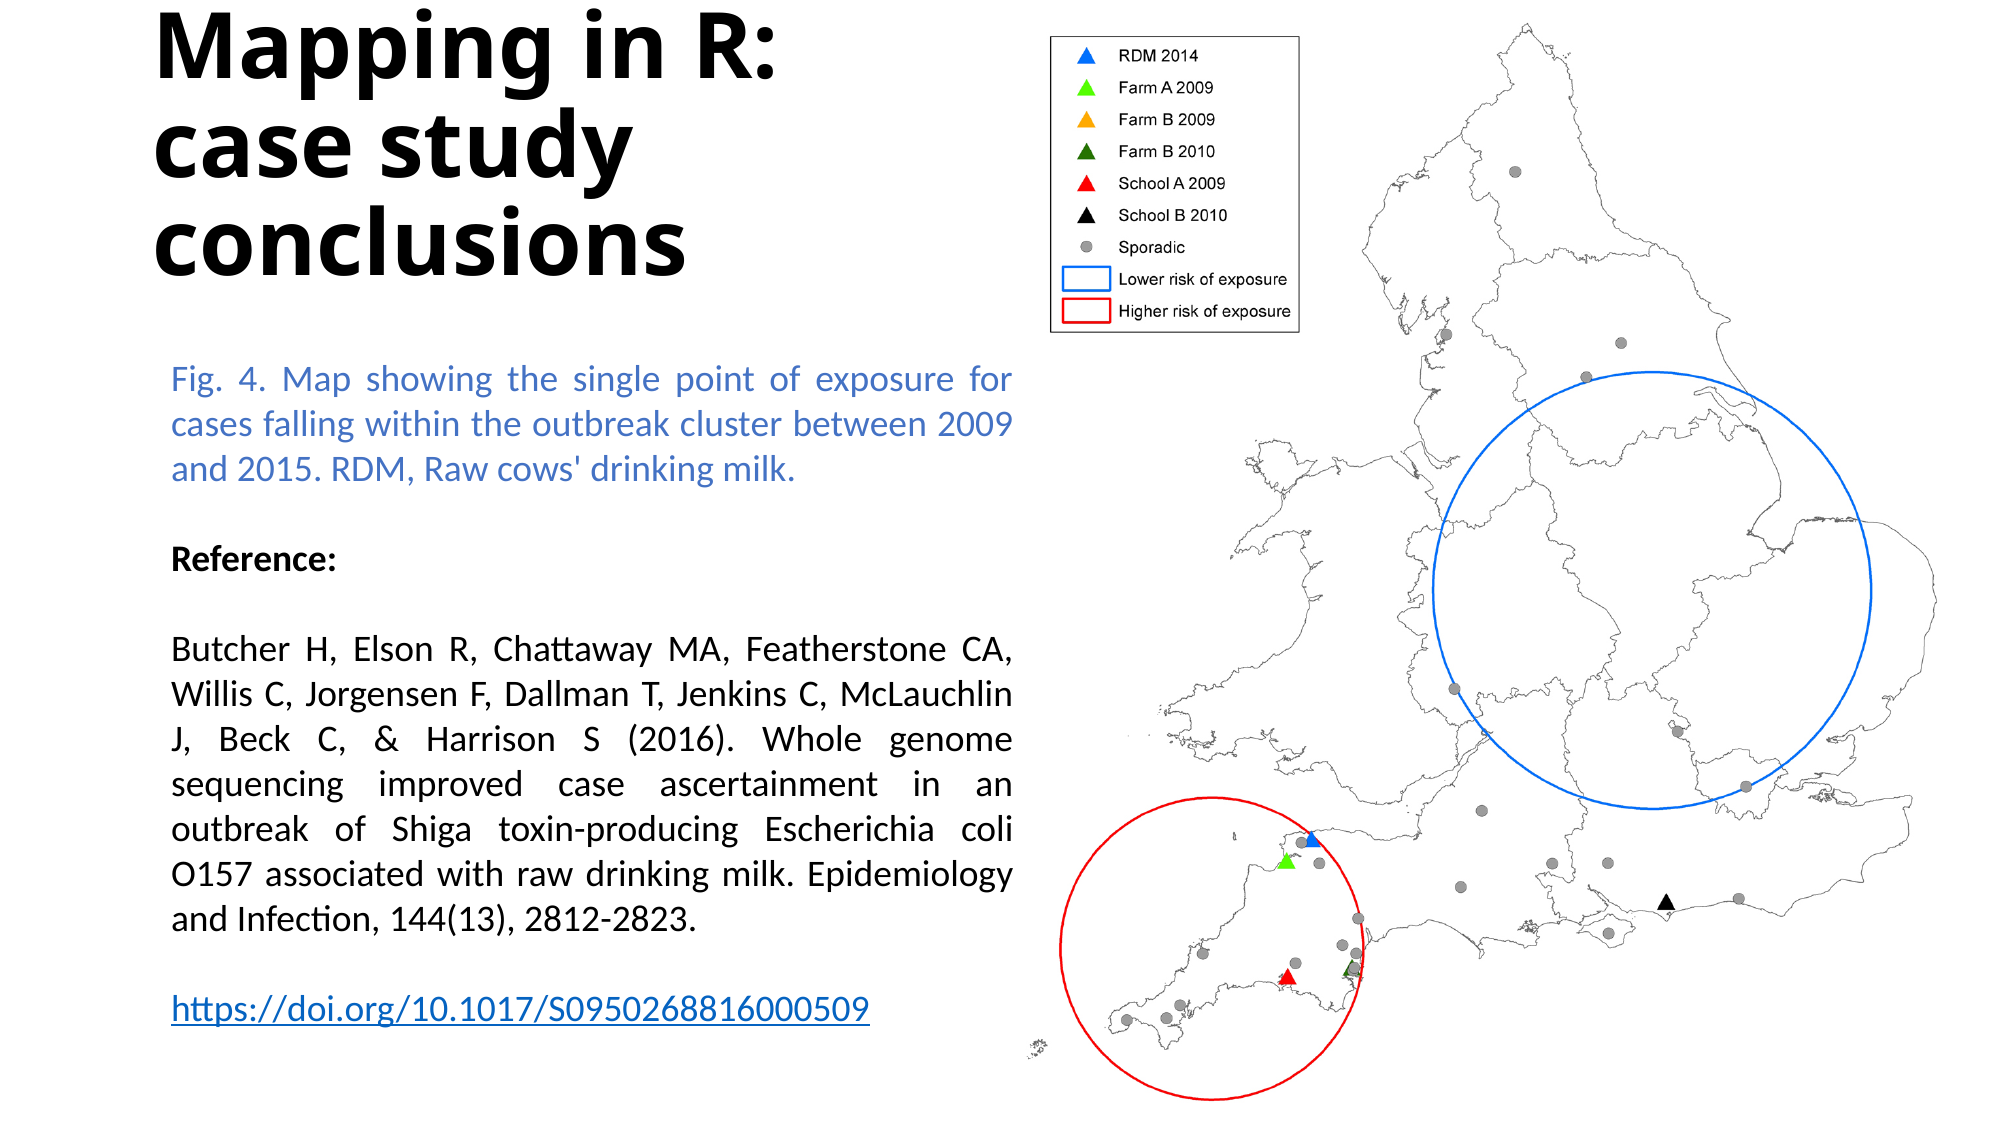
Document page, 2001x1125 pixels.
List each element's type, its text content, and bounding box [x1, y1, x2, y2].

title Mapping in R: case study conclusions [137, 38, 1000, 257]
text_box Fig. 4. Map showing the single point of exposure for cases falling within the outbreak cluster between 2009 and 2015. RDM, Raw cows' drinking milk. Reference: Butcher H, Elson R, Chattaway MA, Featherstone CA, Willis C, Jorgensen F, Dallman T, Jenkins C, McLauchlin J, Beck C, & Harrison S (2016). Whole genome sequencing improved case ascertainment in an outbreak of Shiga toxin-producing Escherichia coli O157 associated with raw drinking milk. Epidemiology and Infection, 144(13), 2812-2823. https://doi.org/10.1017/S0950268816000509 [156, 346, 1024, 1081]
picture [1024, 21, 1940, 1104]
